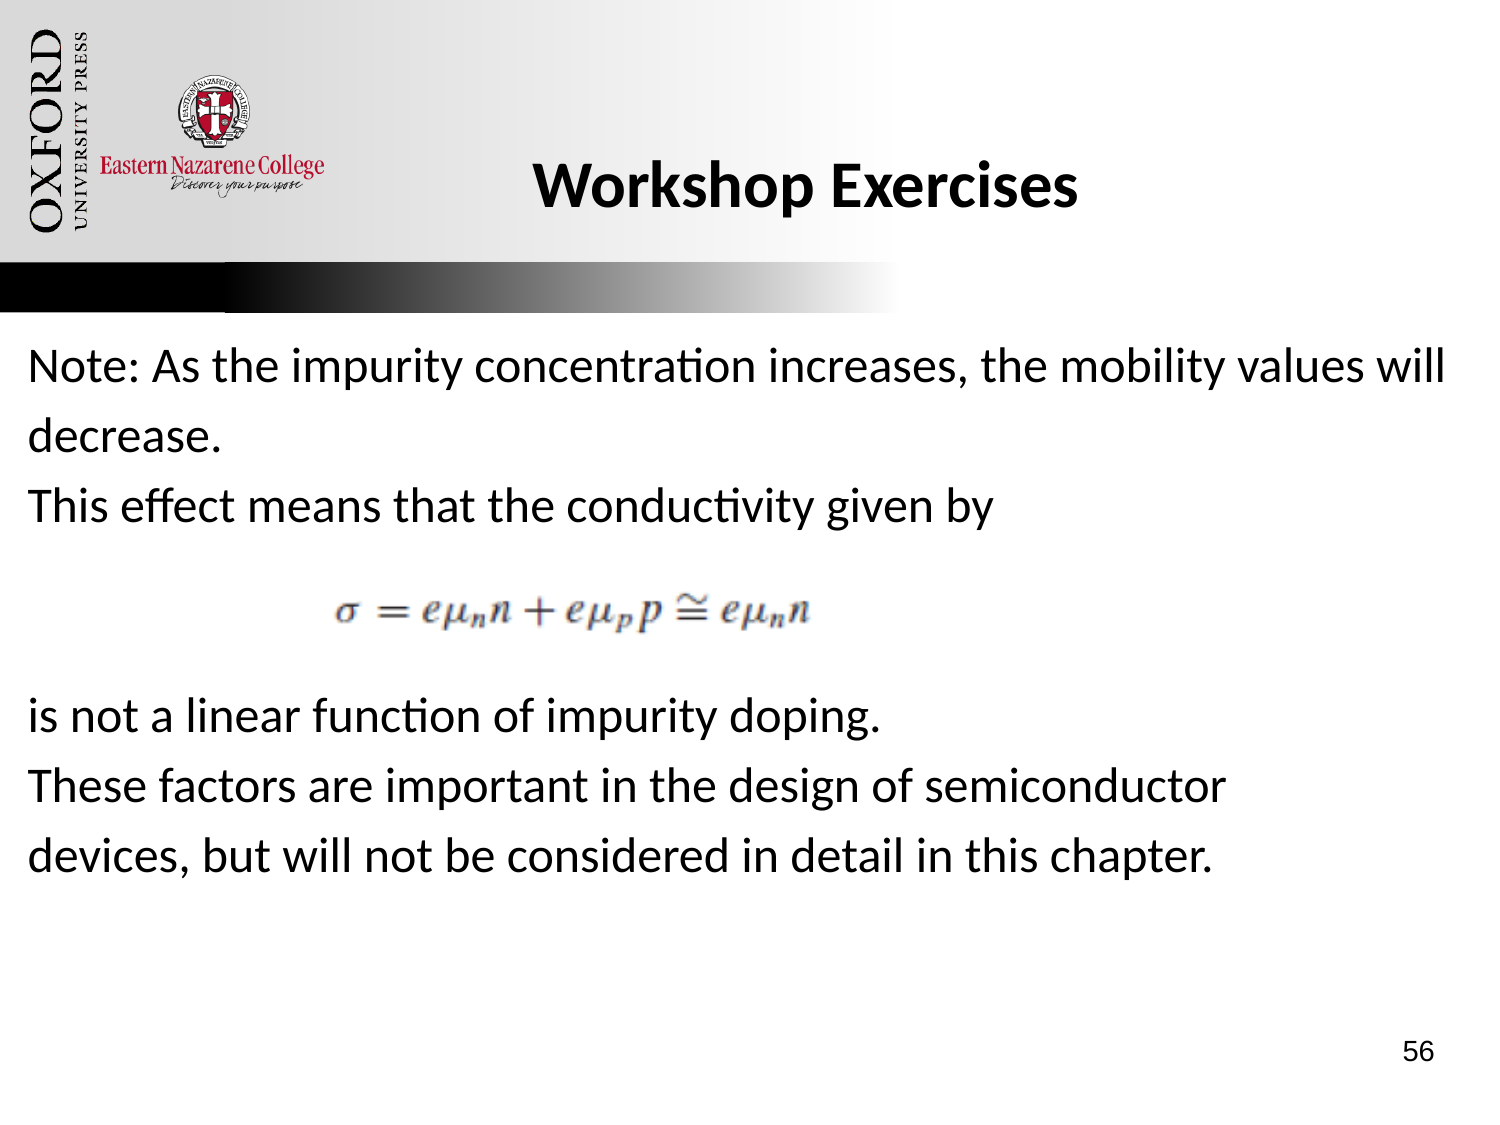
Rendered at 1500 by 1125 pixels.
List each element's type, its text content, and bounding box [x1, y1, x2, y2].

list Note: As the impurity concentration increases, the mobility values will decrease. This effect means that the conductivity given by is not a linear function of impurity doping. These factors are important in the design of semiconductor devices, but will not be considered in detail in this chapter. [12, 324, 1488, 1088]
picture [16, 24, 325, 238]
slide_number 56 [1387, 1025, 1450, 1104]
title Workshop Exercises [187, 99, 1425, 263]
picture [312, 574, 873, 665]
